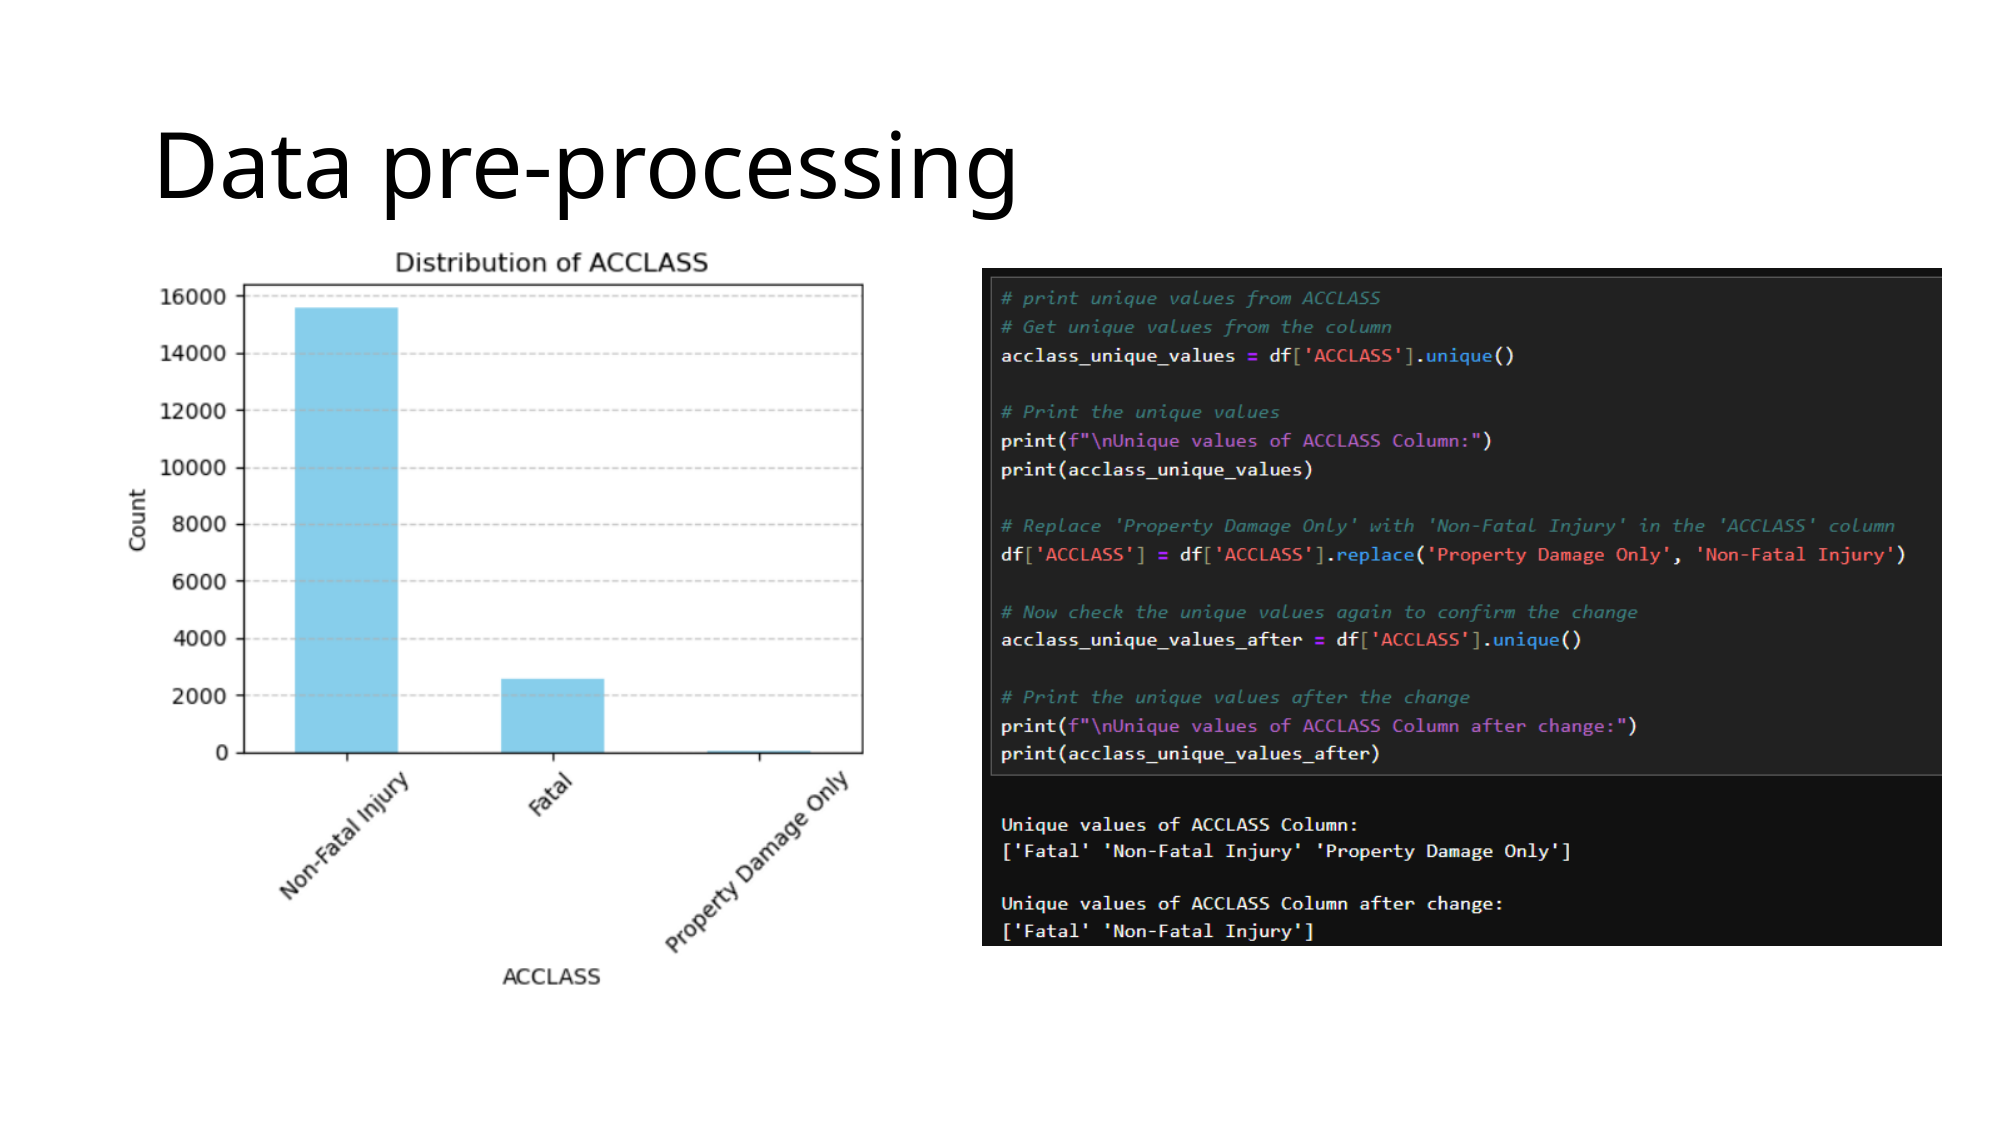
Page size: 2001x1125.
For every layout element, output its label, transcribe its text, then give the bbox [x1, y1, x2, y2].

picture [981, 267, 1942, 947]
picture [115, 240, 865, 1003]
title Data pre-processing [137, 59, 1863, 278]
